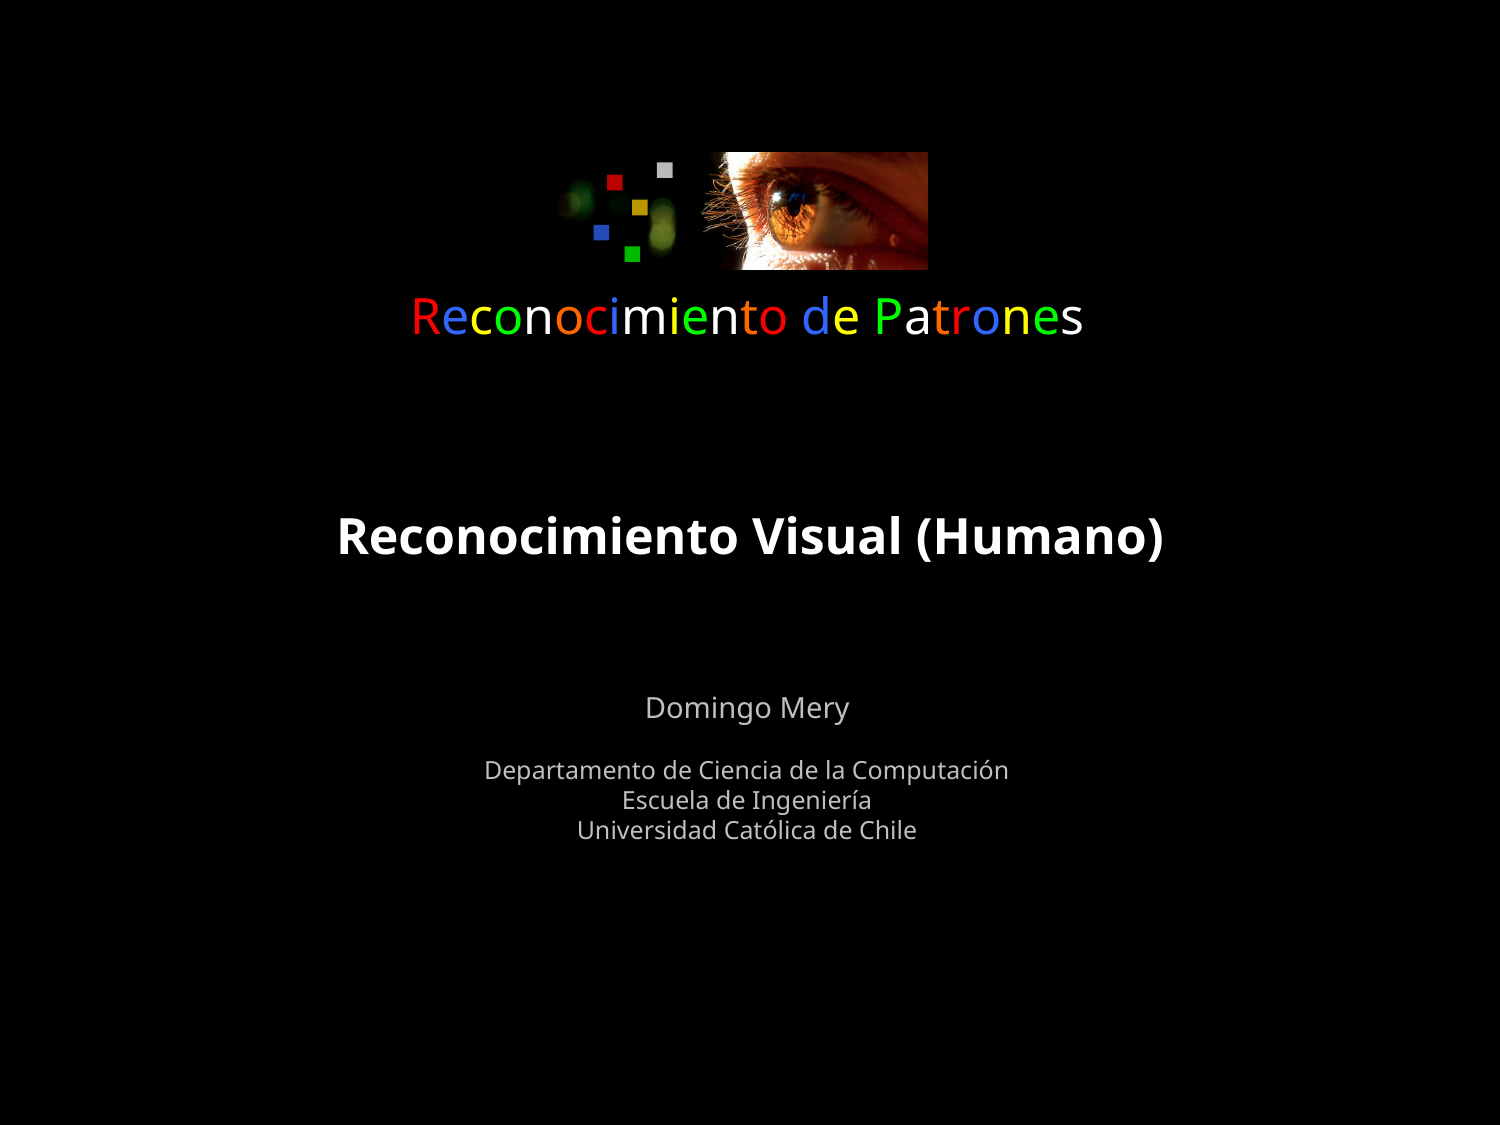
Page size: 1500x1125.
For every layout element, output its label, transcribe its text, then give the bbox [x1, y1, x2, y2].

picture [557, 152, 928, 270]
text_box Reconocimiento Visual (Humano) [0, 497, 1500, 572]
text_box Reconocimiento de Patrones Domingo Mery Departamento de Ciencia de la Computación Escuela de Ingeniería Universidad Católica de Chile [395, 572, 1099, 882]
text_box Reconocimiento de Patrones Domingo Mery Departamento de Ciencia de la Computación Escuela de Ingeniería Universidad Católica de Chile [395, 277, 1099, 497]
